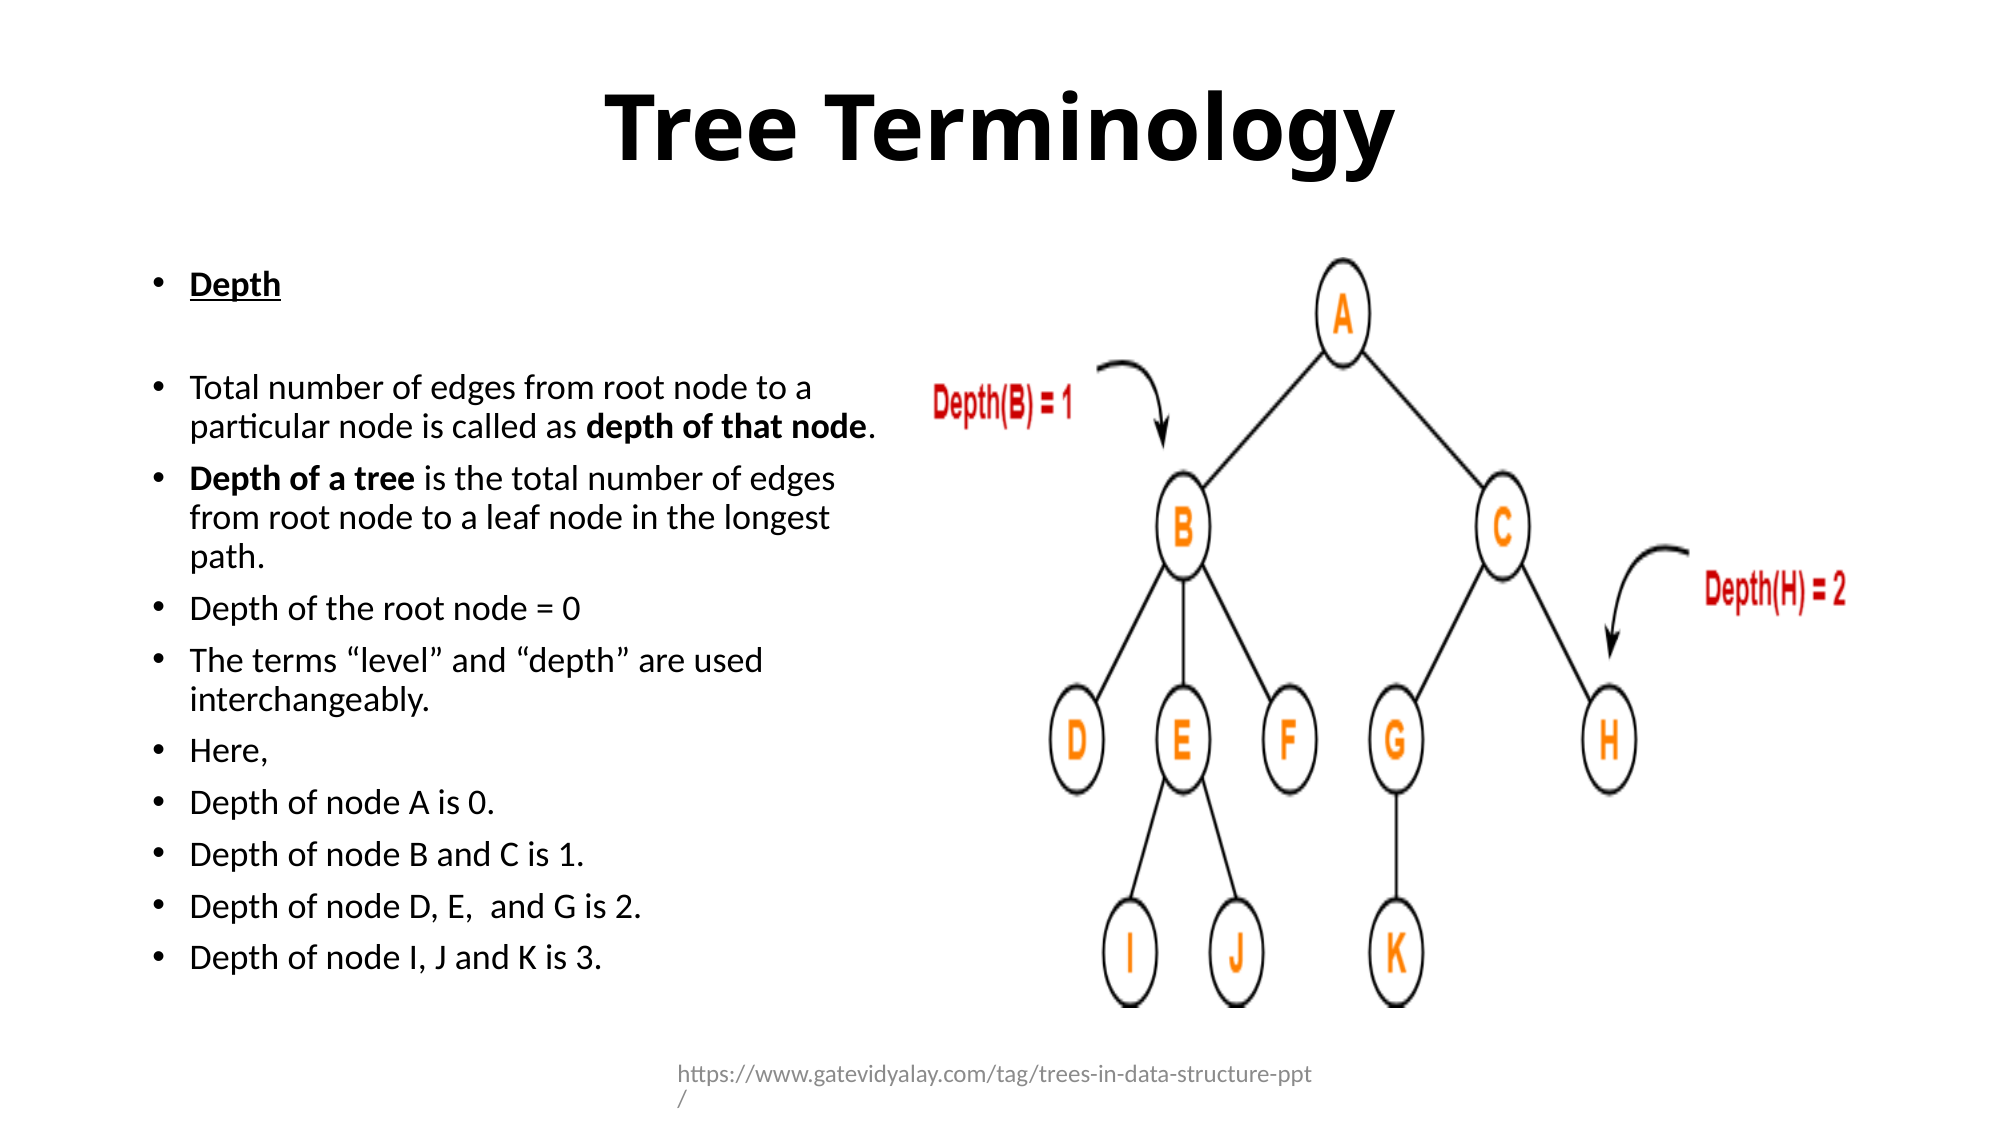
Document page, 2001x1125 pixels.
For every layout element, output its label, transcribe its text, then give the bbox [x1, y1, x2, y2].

list Depth Total number of edges from root node to a particular node is called as depth of that node. Depth of a tree is the total number of edges from root node to a leaf node in the longest path. Depth of the root node = 0 The terms “level” and “depth” are used interchangeably. Here, Depth of node A is 0. Depth of node B and C is 1. Depth of node D, E, and G is 2. Depth of node I, J and K is 3. [137, 257, 907, 1008]
picture [930, 257, 1863, 1008]
footer https://www.gatevidyalay.com/tag/trees-in-data-structure-ppt/ [662, 1042, 1338, 1103]
title Tree Terminology [137, 59, 1863, 202]
